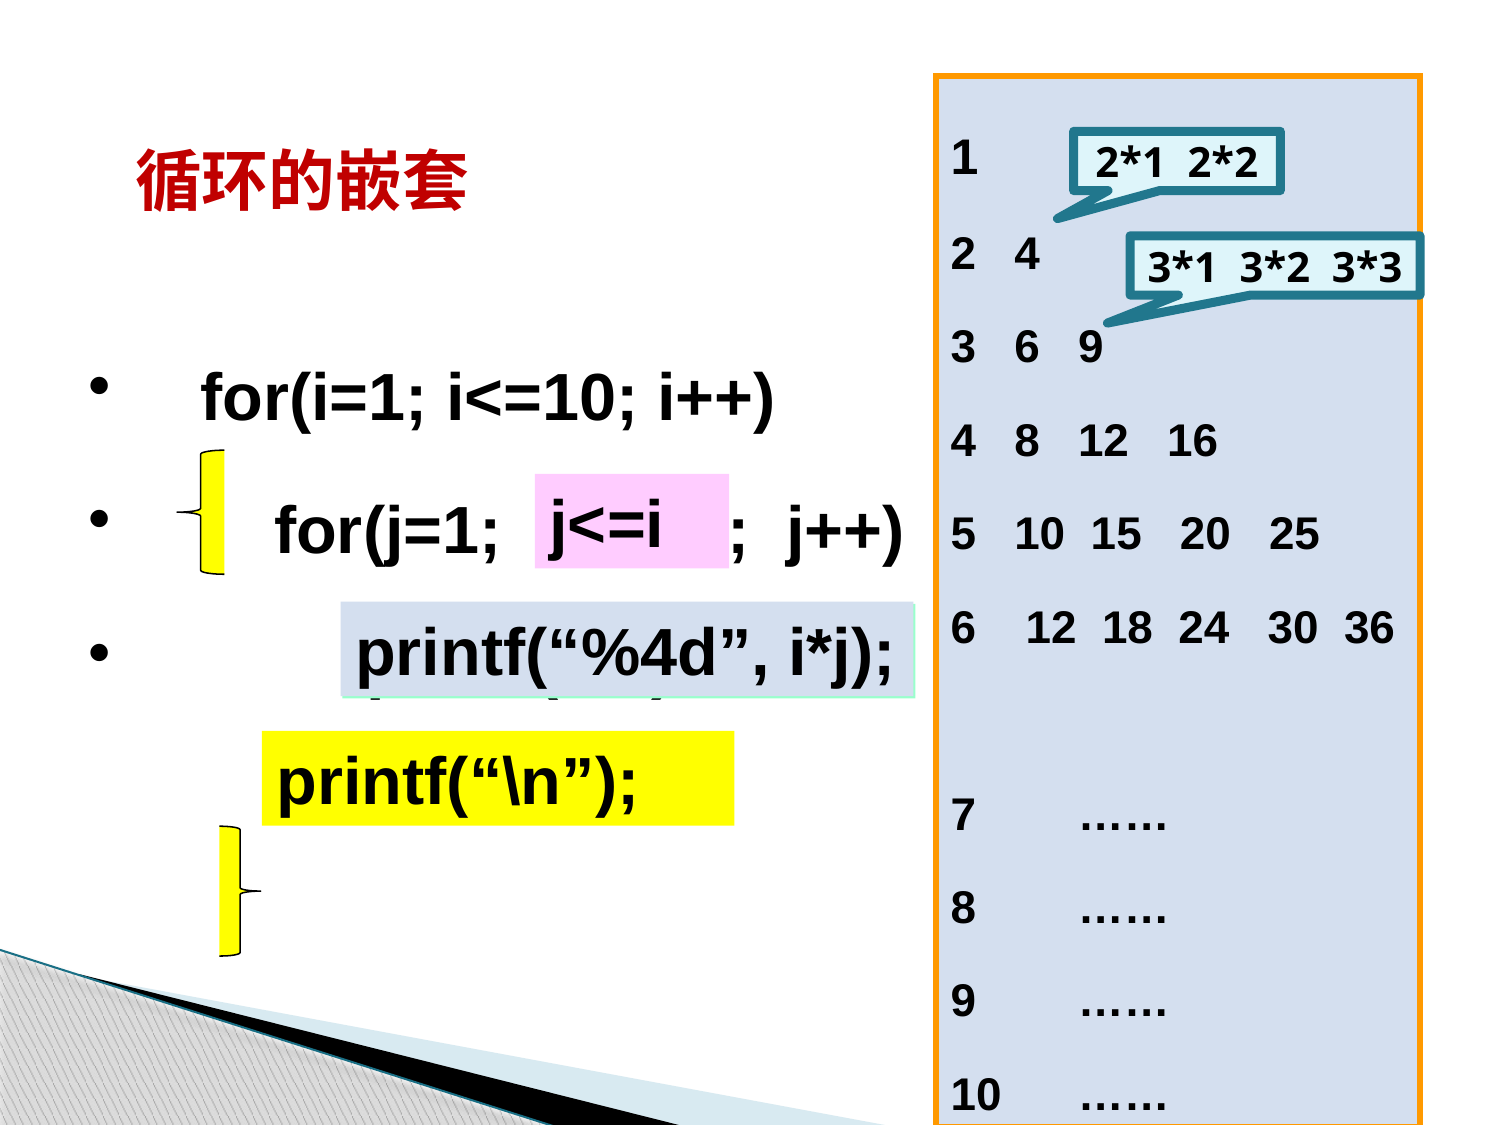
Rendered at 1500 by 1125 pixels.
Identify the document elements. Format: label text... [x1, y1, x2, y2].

text_box 1 2 4 3 6 9 4 8 12 16 5 10 15 20 25 12 18 24 30 36 7 …… 8 …… 9 …… 10 …… [935, 75, 1421, 1125]
text_box for(i=1; i<=10; i++) for(j=1; j<=10 ; j++) printf(“*”); [73, 306, 935, 779]
text_box [219, 825, 262, 957]
text_box printf(“%4d”, i*j); [340, 601, 914, 697]
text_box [1143, 201, 1209, 389]
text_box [1084, 739, 1232, 952]
picture [991, 101, 1300, 974]
text_box [176, 449, 225, 576]
text_box 3*1 3*2 3*3 [1305, 231, 1425, 300]
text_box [1079, 439, 1226, 626]
text_box j<=i [534, 473, 730, 569]
text_box printf(“\n”); [261, 730, 735, 826]
title 循环的嵌套 [73, 131, 827, 226]
